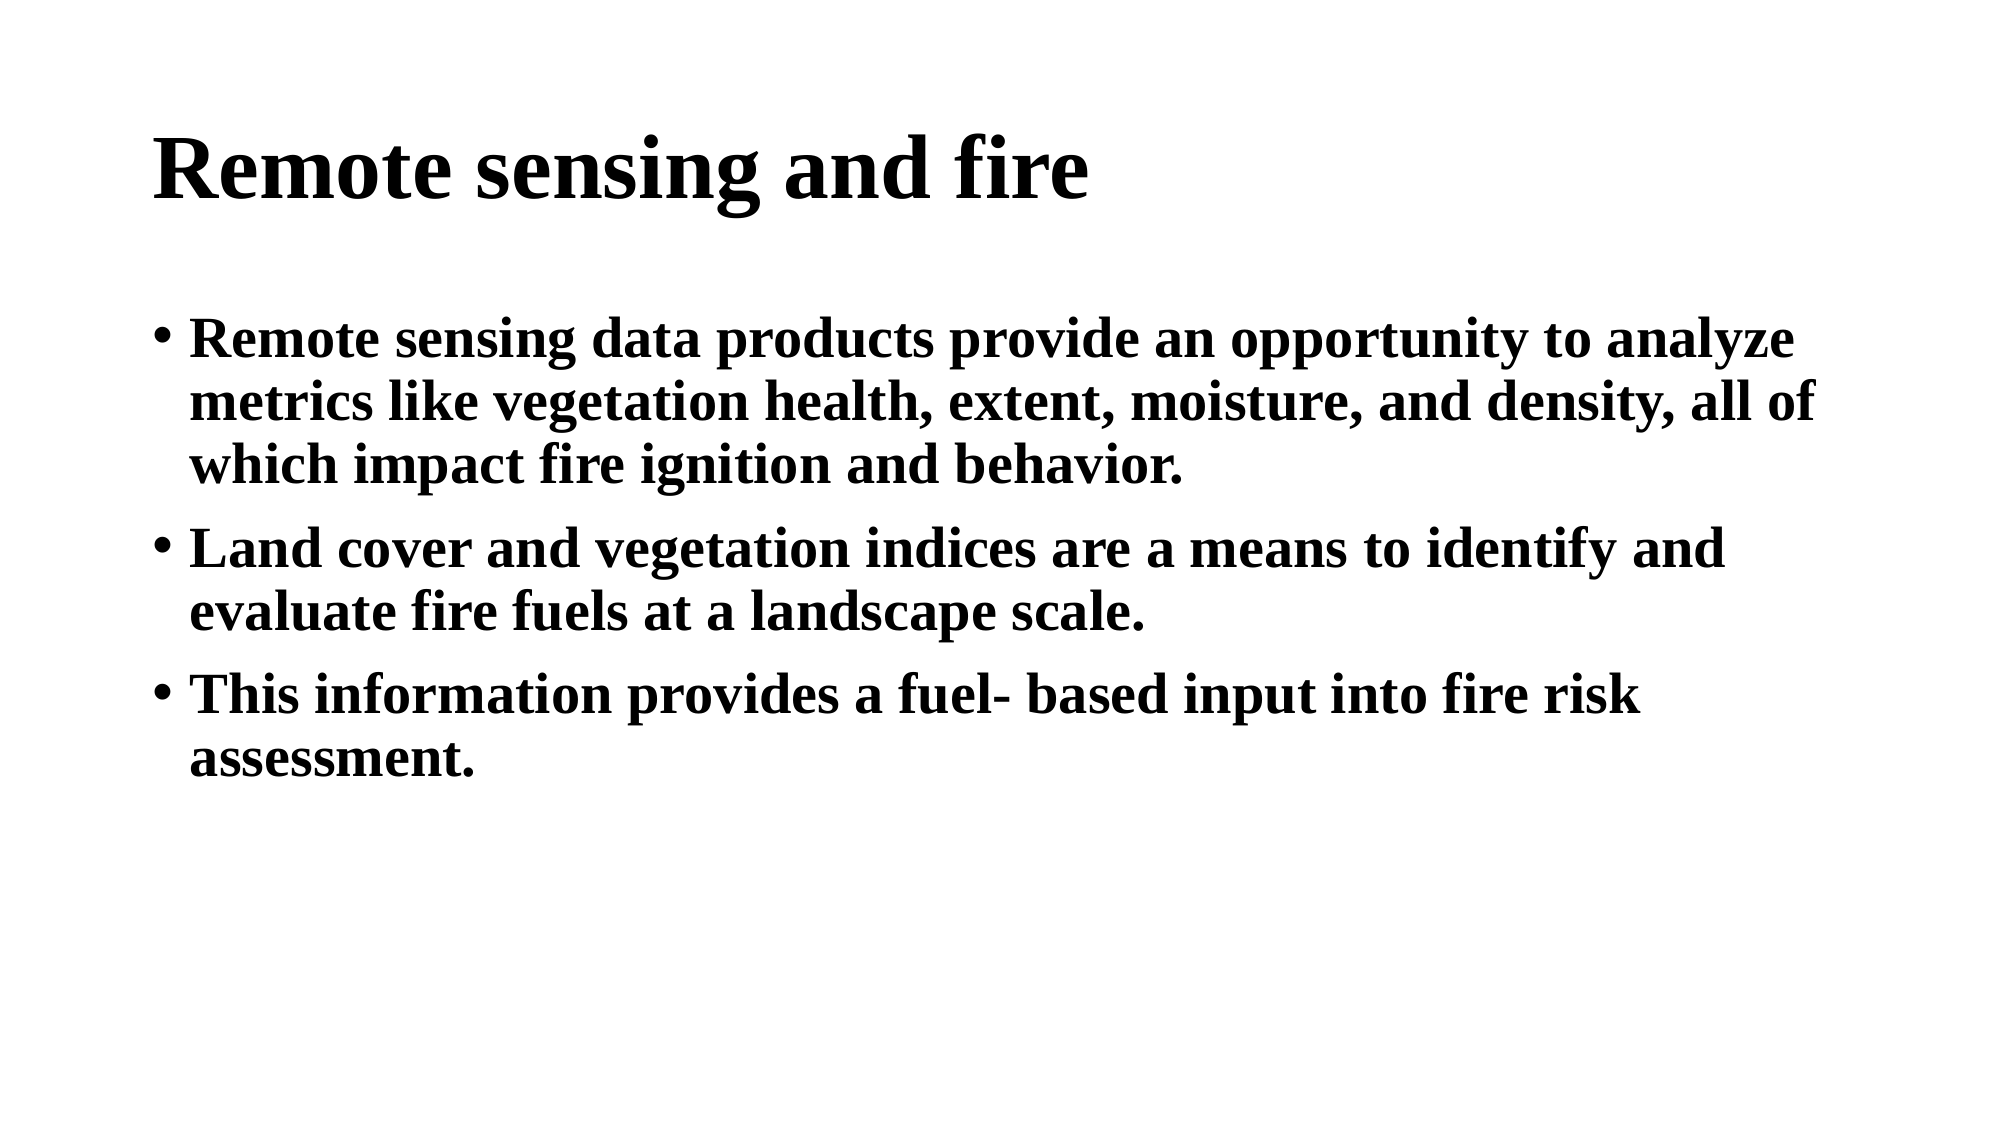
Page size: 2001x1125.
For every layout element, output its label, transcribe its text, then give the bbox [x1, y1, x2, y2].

list Remote sensing data products provide an opportunity to analyze metrics like vegetation health, extent, moisture, and density, all of which impact fire ignition and behavior. Land cover and vegetation indices are a means to identify and evaluate fire fuels at a landscape scale. This information provides a fuel- based input into fire risk assessment. [137, 299, 1863, 1014]
title Remote sensing and fire [137, 59, 1863, 278]
